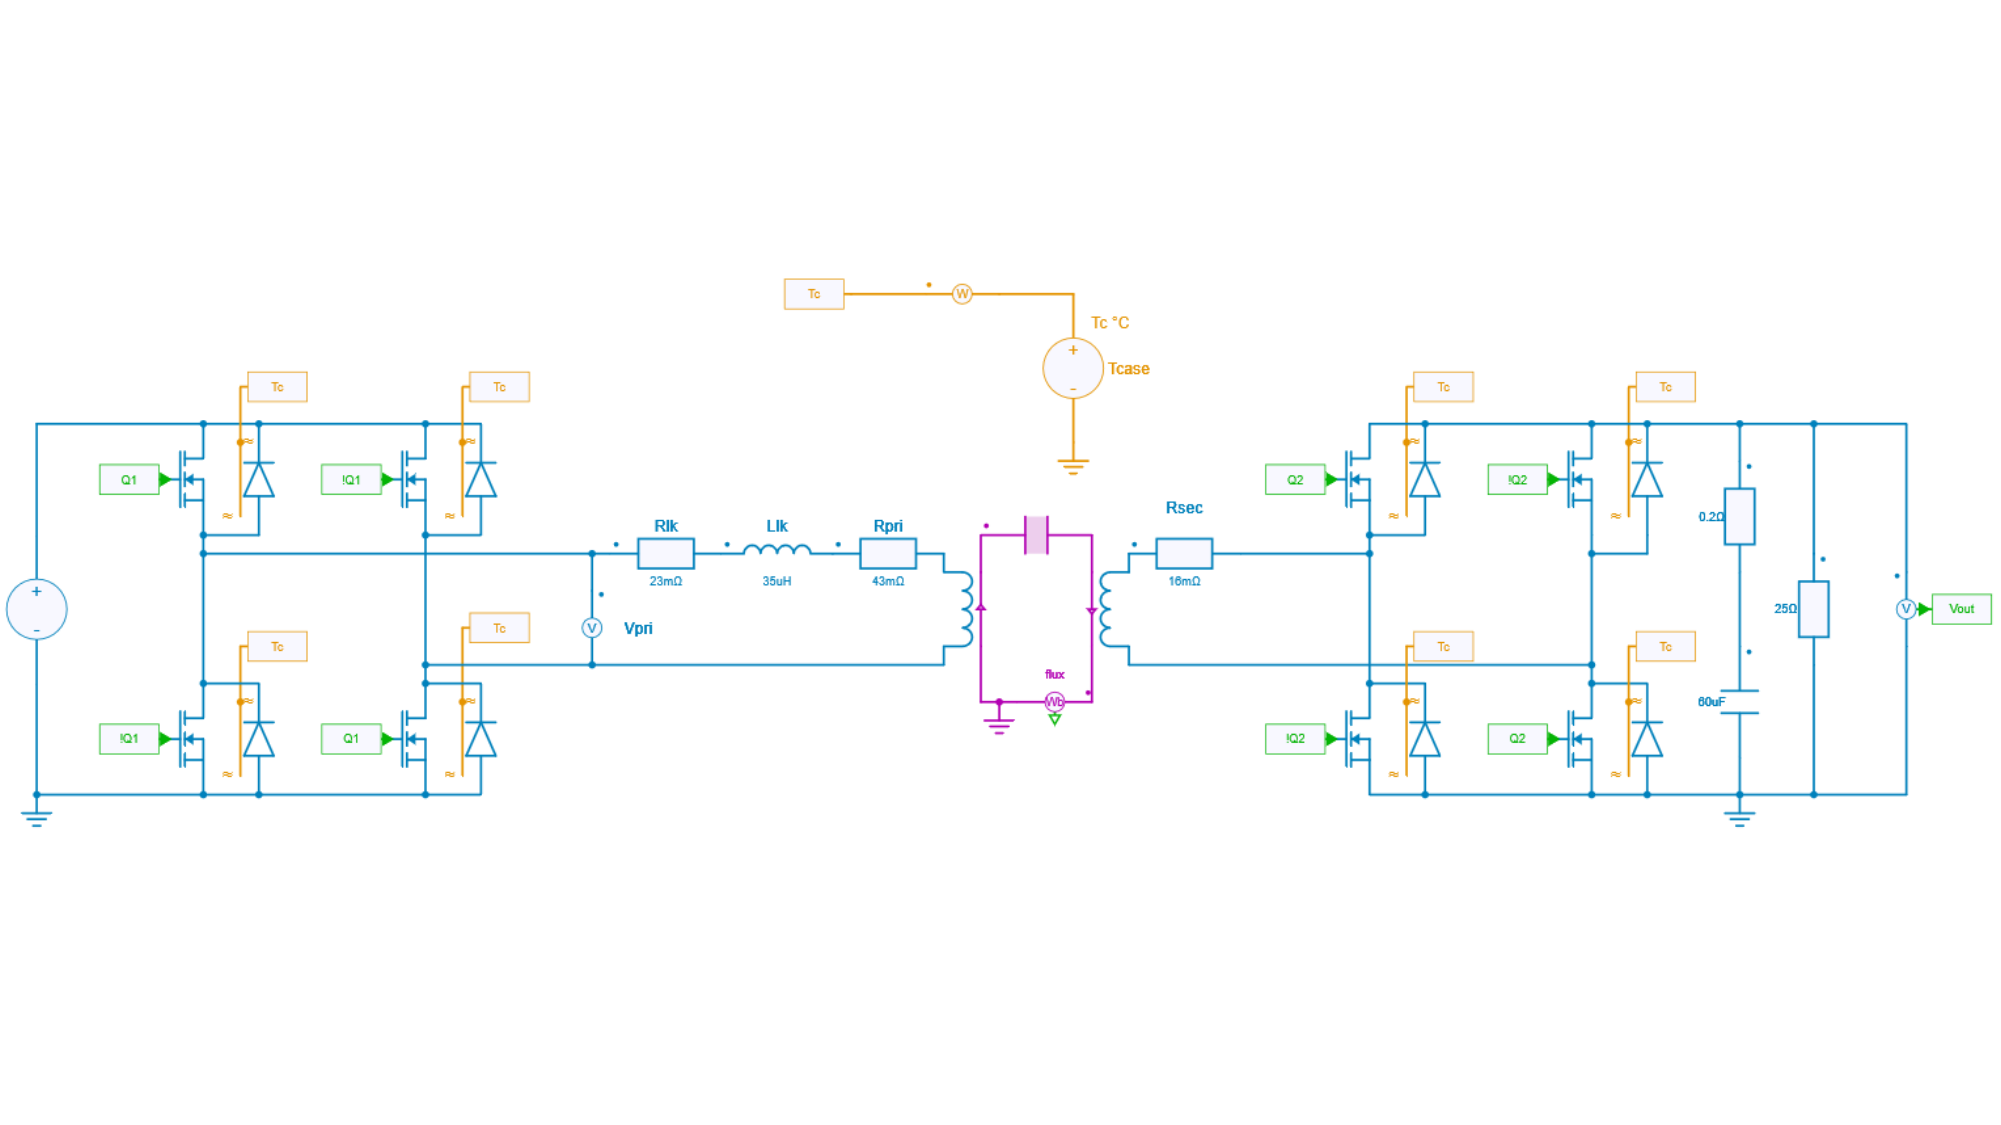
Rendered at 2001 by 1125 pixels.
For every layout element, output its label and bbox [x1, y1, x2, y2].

picture [0, 276, 2000, 849]
